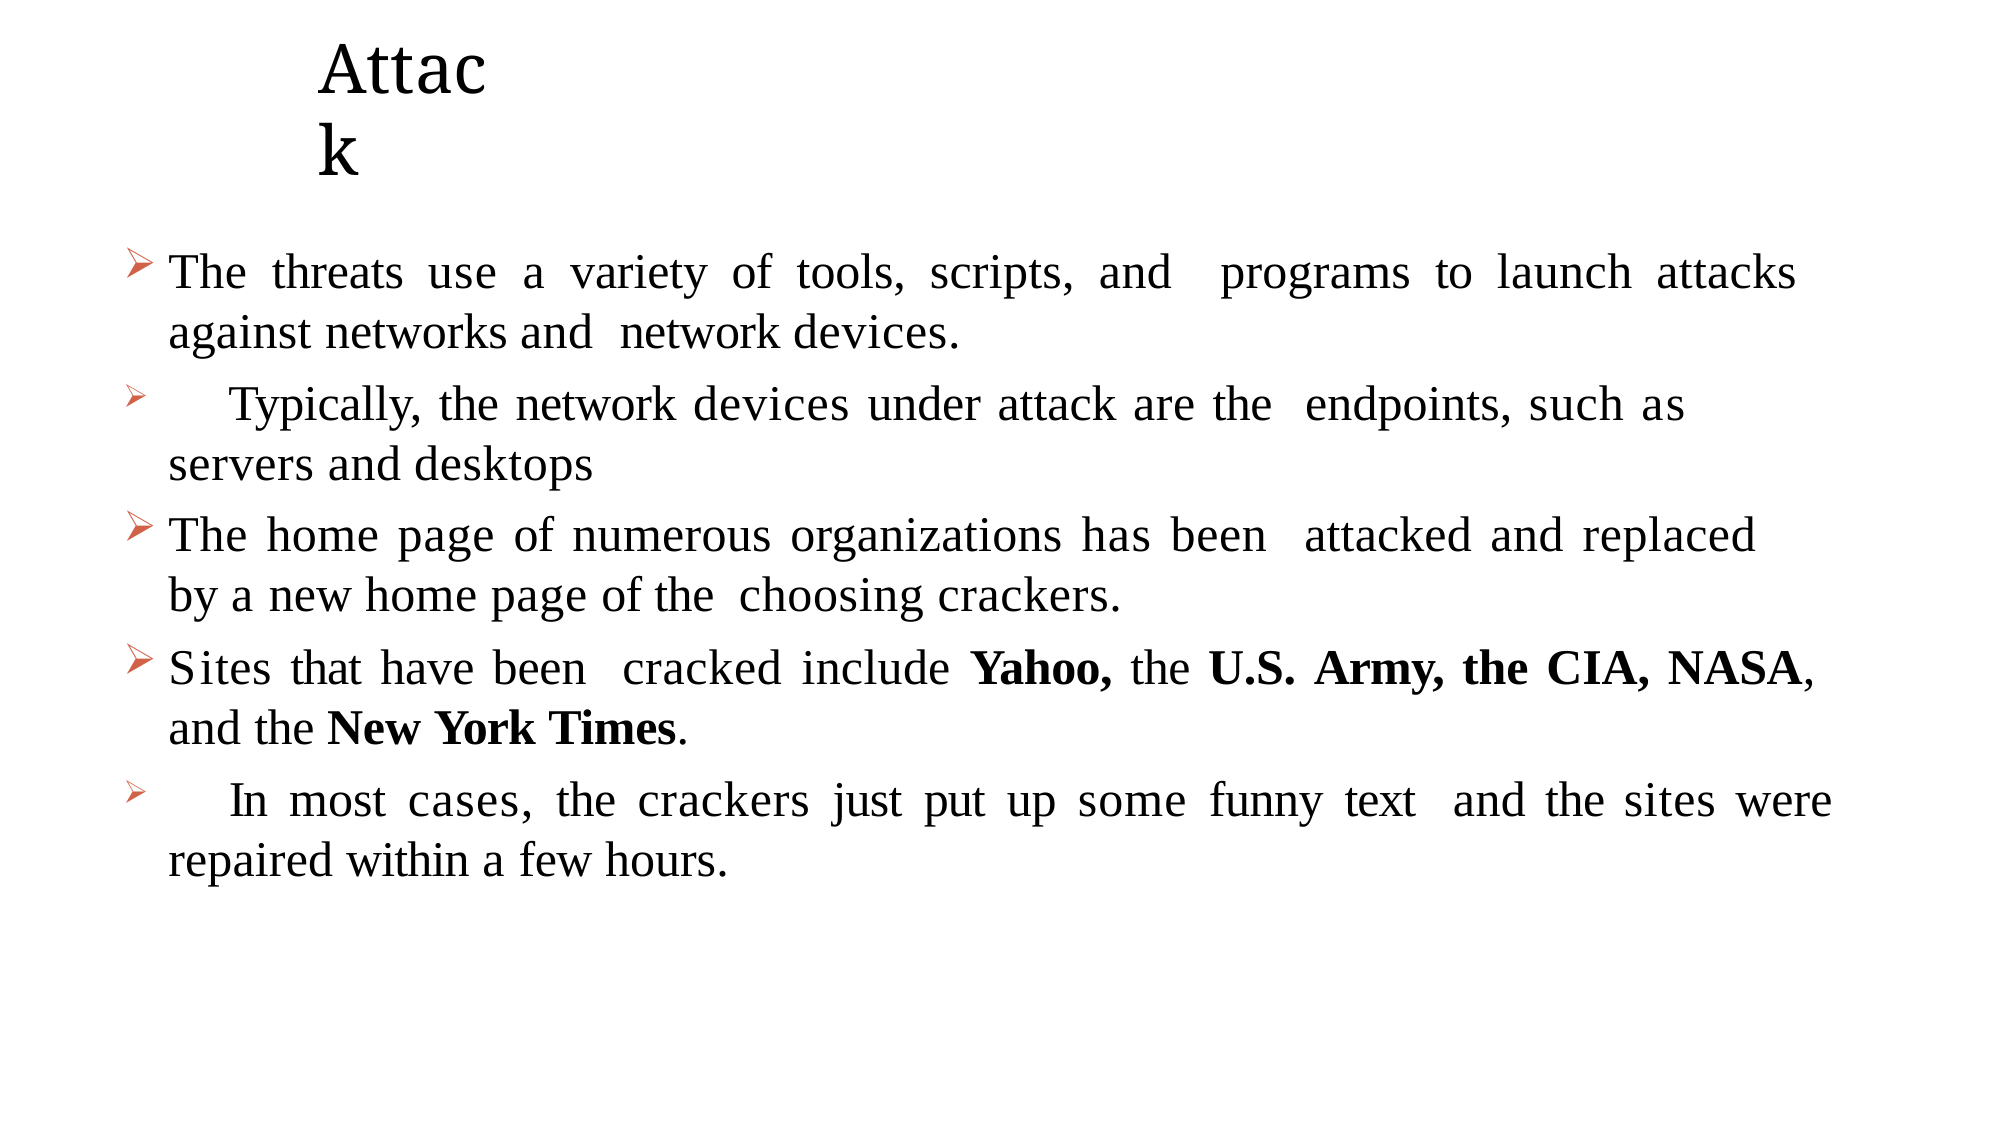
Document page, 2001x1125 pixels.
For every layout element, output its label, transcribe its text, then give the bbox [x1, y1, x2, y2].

text_box The threats use a variety of tools, scripts, and programs to launch attacks against networks and network devices. Typically, the network devices under attack are the endpoints, such as servers and desktops The home page of numerous organizations has been attacked and replaced by a new home page of the choosing crackers. Sites that have been cracked include Yahoo, the U.S. Army, the CIA, NASA, and the New York Times. In most cases, the crackers just put up some funny text and the sites were repaired within a few hours. [121, 235, 1834, 887]
title Attack [316, 10, 516, 201]
